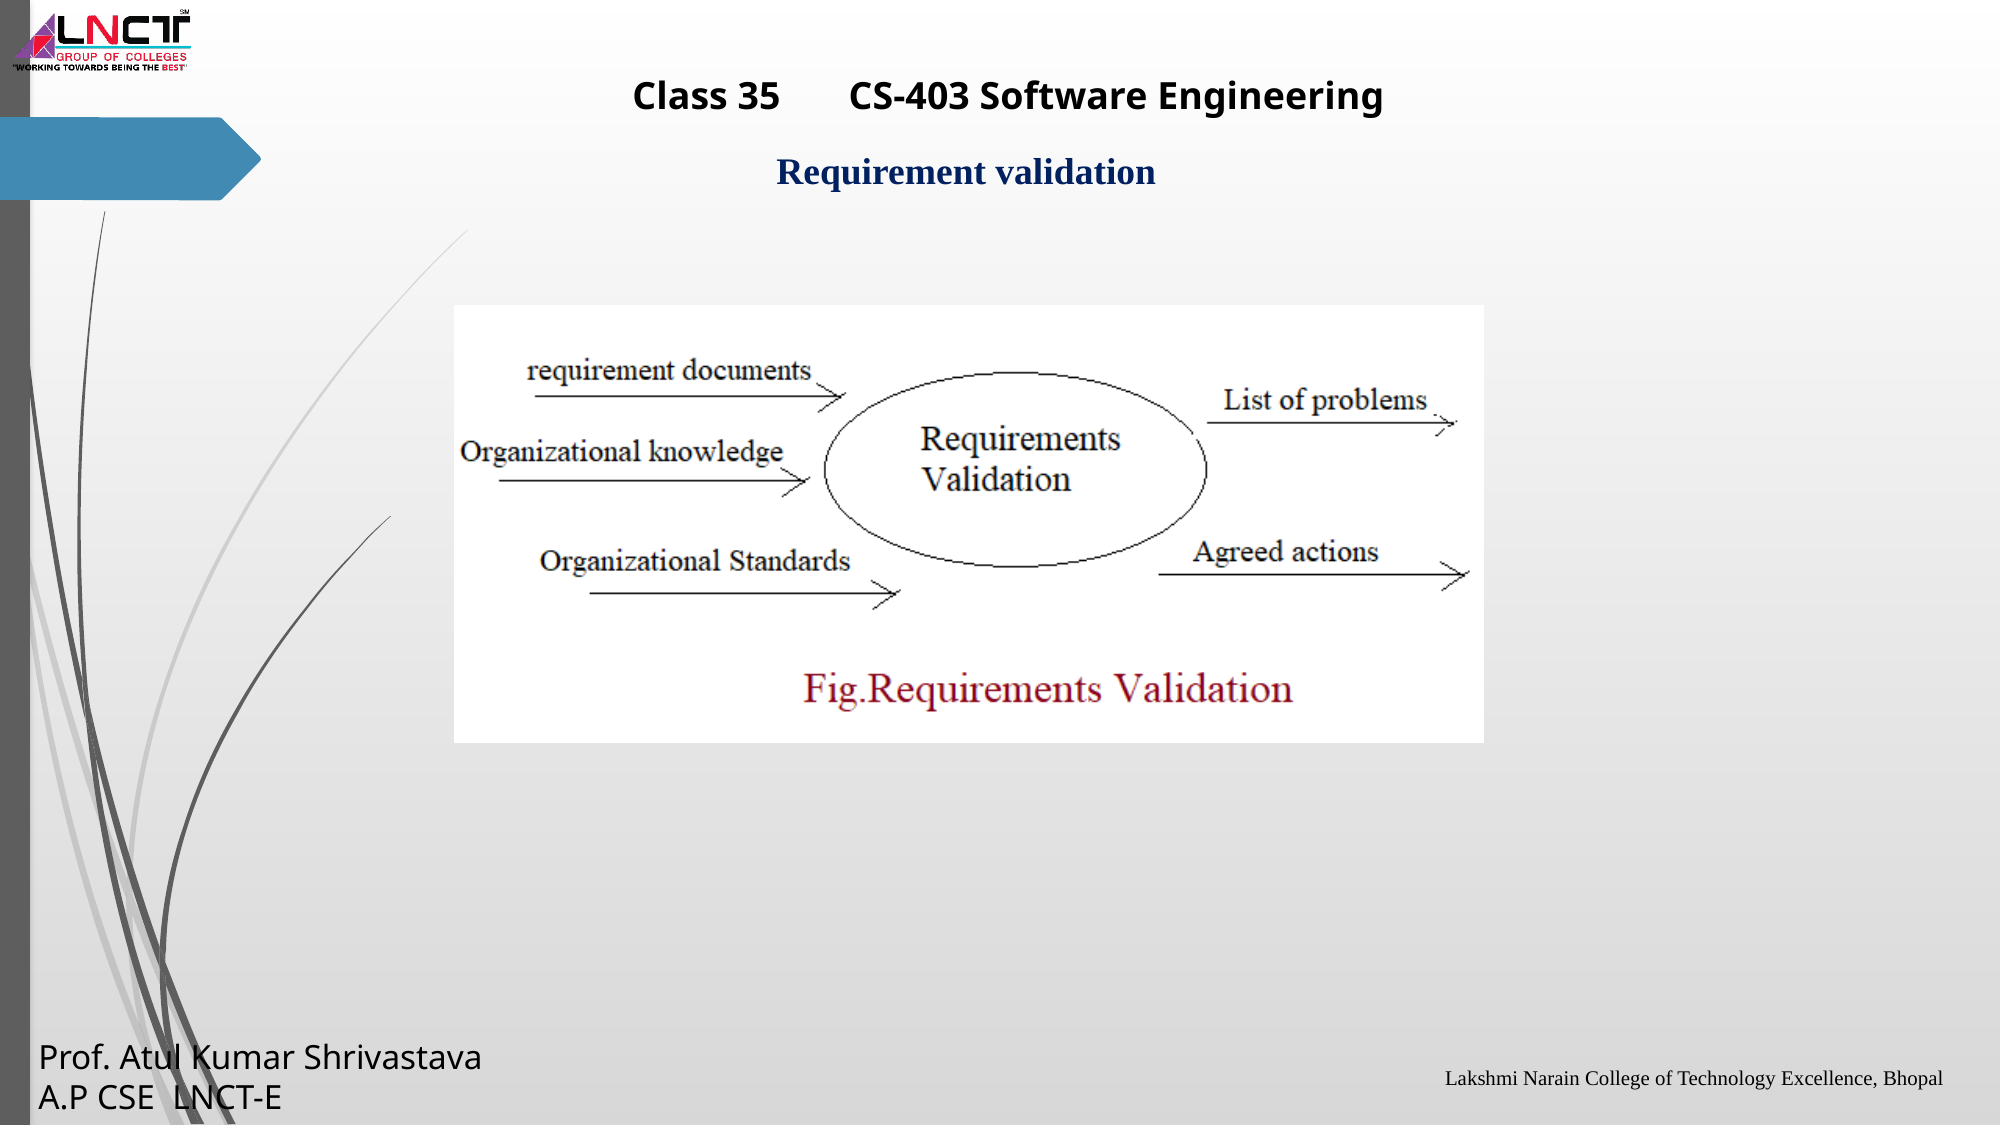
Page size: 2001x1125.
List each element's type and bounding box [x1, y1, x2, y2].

picture [0, 0, 206, 95]
picture [453, 305, 1484, 744]
